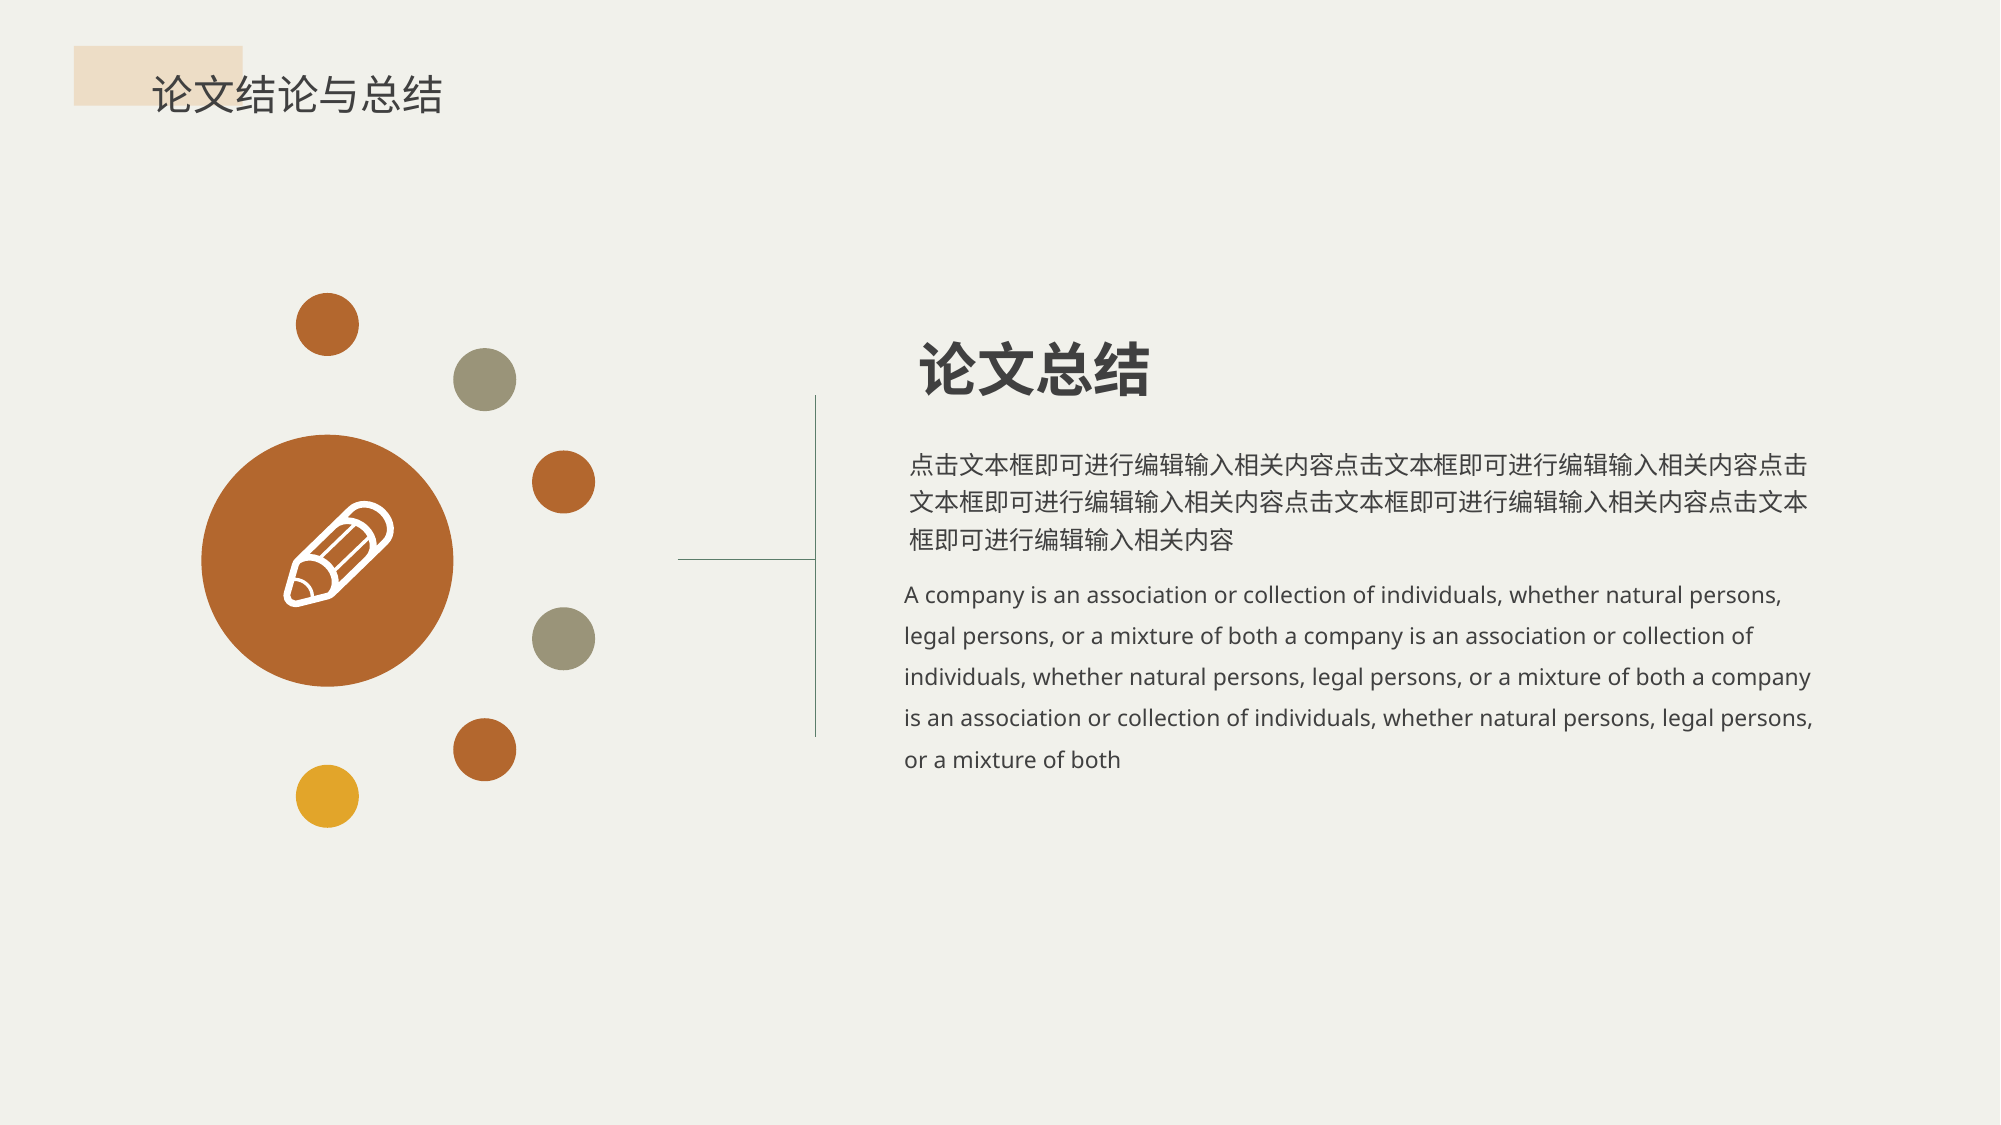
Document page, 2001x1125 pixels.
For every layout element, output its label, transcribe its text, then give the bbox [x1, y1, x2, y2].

text_box 论文总结 [904, 325, 1264, 411]
text_box [200, 433, 455, 688]
text_box [531, 606, 597, 672]
text_box A company is an association or collection of individuals, whether natural persons, legal persons, or a mixture of both a company is an association or collection of individuals, whether natural persons, legal persons, or a mixture of both a company is an association or collection of individuals, whether natural persons, legal persons, or a mixture of both [904, 566, 1832, 712]
text_box [73, 45, 137, 107]
text_box 论文结论与总结 [137, 36, 663, 126]
text_box [452, 717, 518, 783]
text_box [531, 449, 597, 515]
text_box [294, 291, 360, 358]
text_box [283, 500, 394, 608]
text_box 点击文本框即可进行编辑输入相关内容点击文本框即可进行编辑输入相关内容点击文本框即可进行编辑输入相关内容点击文本框即可进行编辑输入相关内容点击文本框即可进行编辑输入相关内容 [894, 434, 1827, 562]
text_box [452, 347, 518, 413]
text_box [294, 763, 360, 829]
